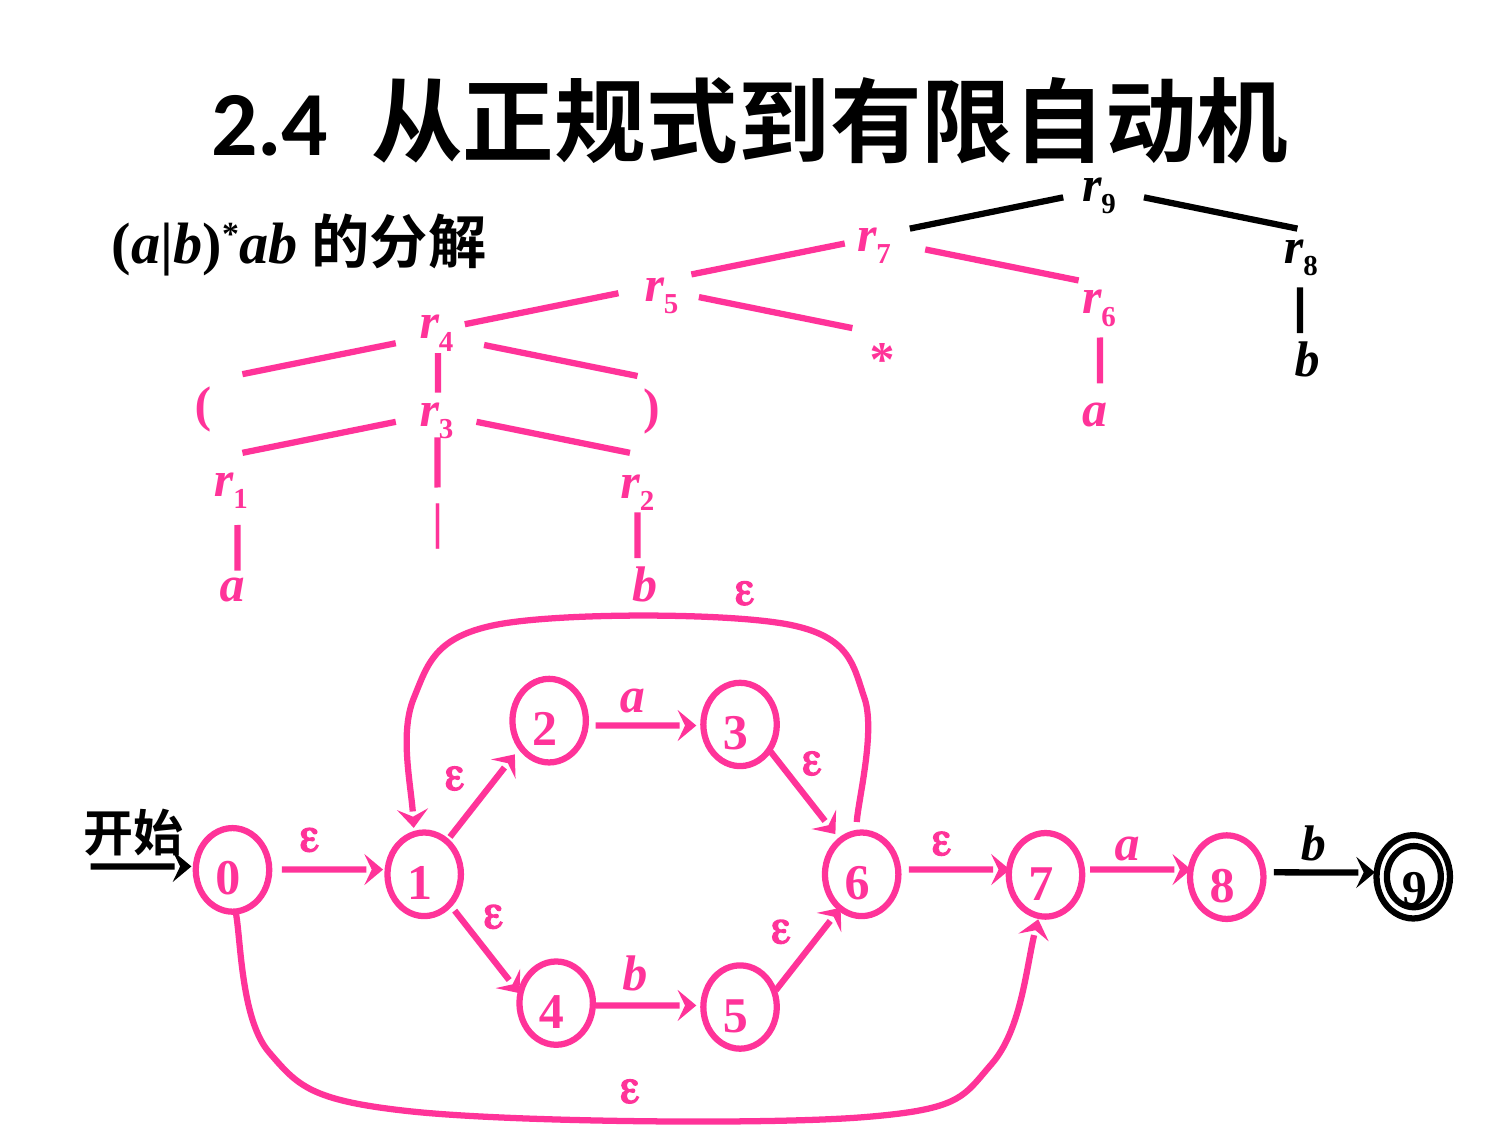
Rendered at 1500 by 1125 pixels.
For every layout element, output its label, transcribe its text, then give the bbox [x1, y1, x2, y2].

title 2.4 从正规式到有限自动机 [62, 50, 1438, 148]
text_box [49, 149, 1451, 1125]
